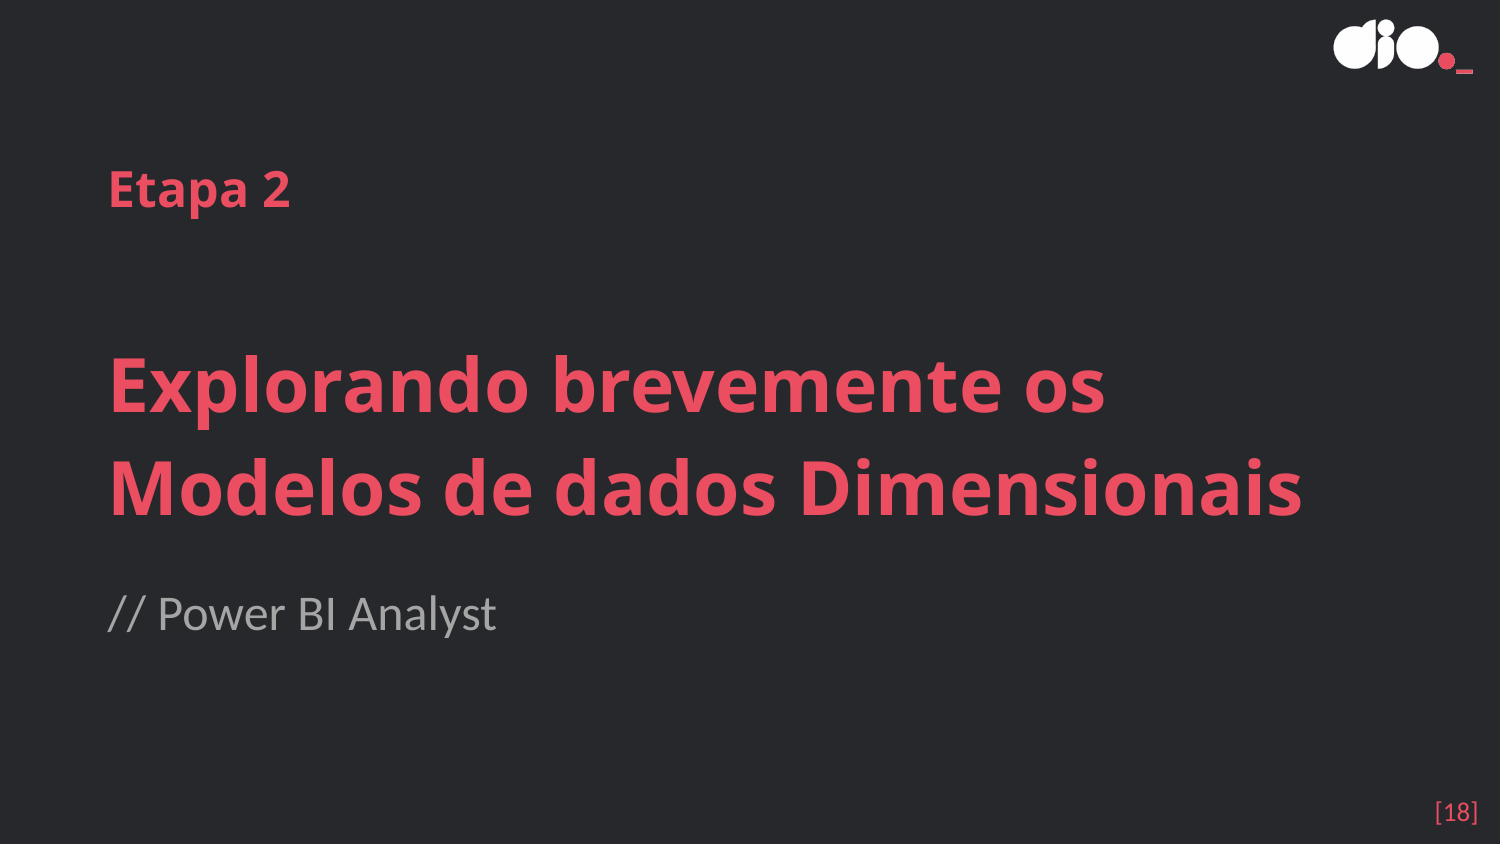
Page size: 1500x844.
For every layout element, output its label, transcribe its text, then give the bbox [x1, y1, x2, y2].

text_box // Power BI Analyst [92, 558, 1309, 678]
text_box Etapa 2 [92, 142, 1309, 223]
picture [1332, 19, 1474, 75]
slide_number [18] [1403, 779, 1494, 844]
text_box Explorando brevemente os Modelos de dados Dimensionais [92, 309, 1389, 558]
